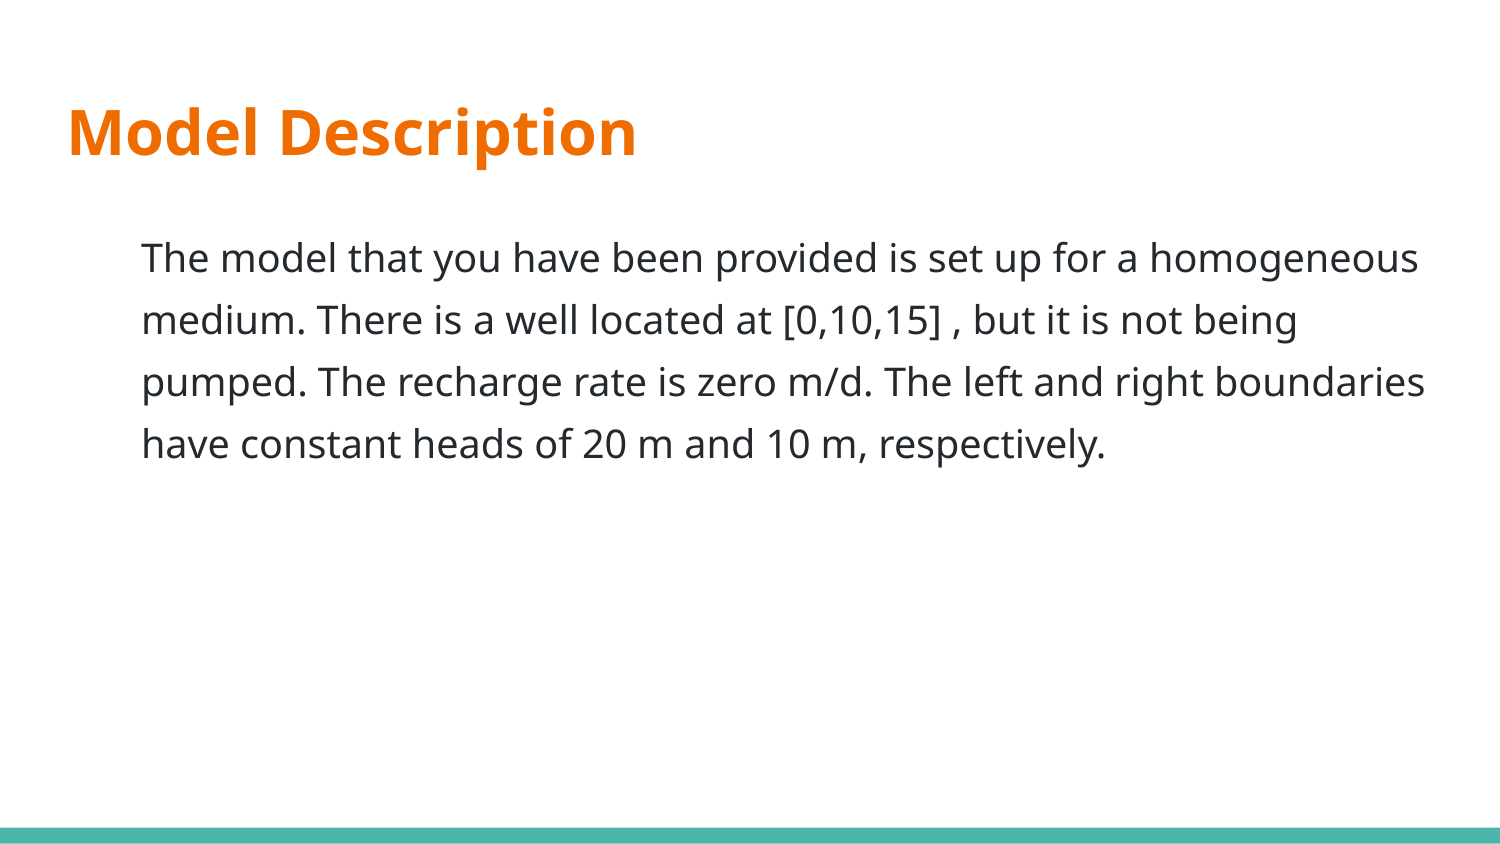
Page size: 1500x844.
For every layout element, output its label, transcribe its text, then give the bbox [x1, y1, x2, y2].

title Model Description [51, 72, 1449, 189]
list The model that you have been provided is set up for a homogeneous medium. There is a well located at [0,10,15] , but it is not being pumped. The recharge rate is zero m/d. The left and right boundaries have constant heads of 20 m and 10 m, respectively. [51, 207, 1449, 750]
